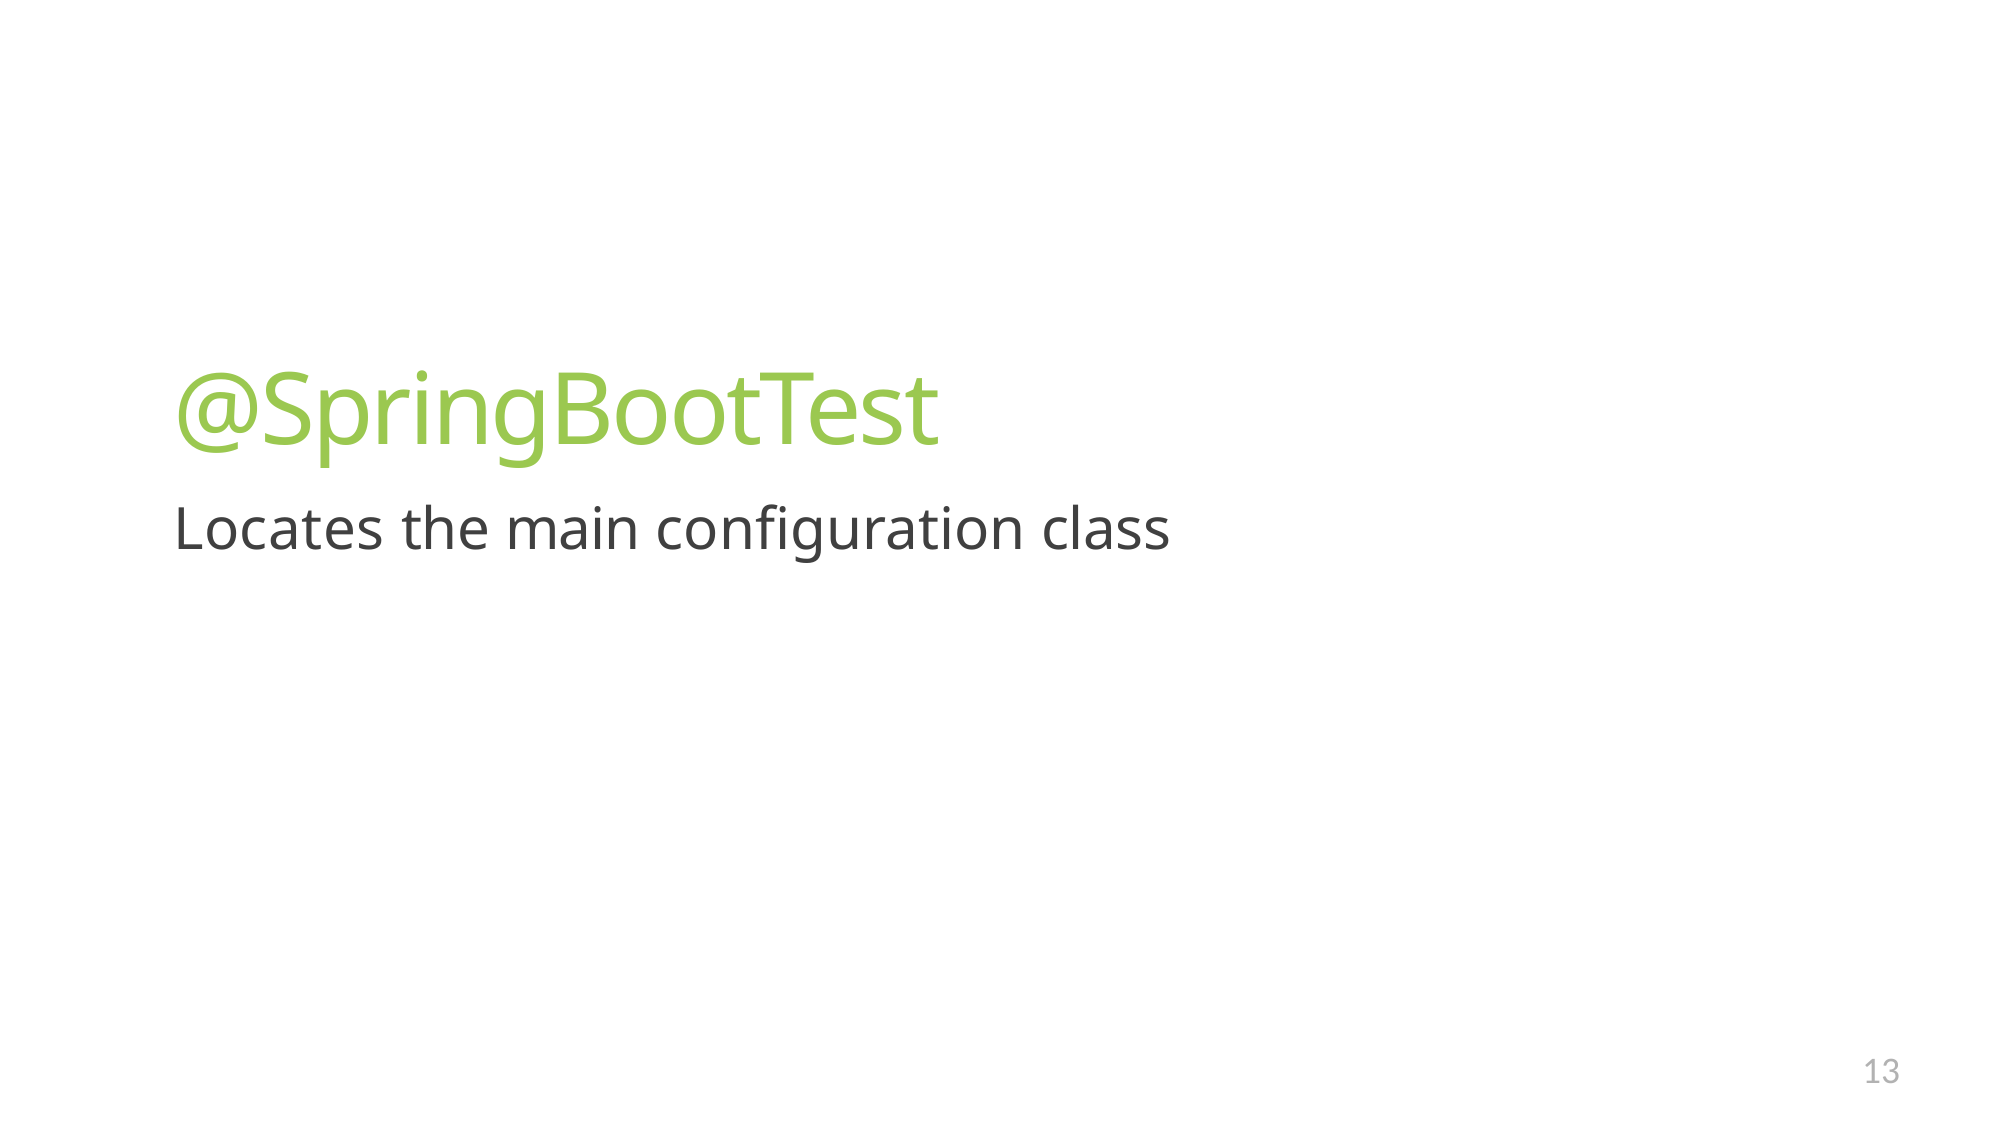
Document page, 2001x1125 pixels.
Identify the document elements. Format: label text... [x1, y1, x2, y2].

slide_number 13 [1440, 1046, 1900, 1103]
text_box @SpringBootTest [171, 342, 1002, 465]
text_box Locates the main configuration class [171, 489, 1233, 562]
